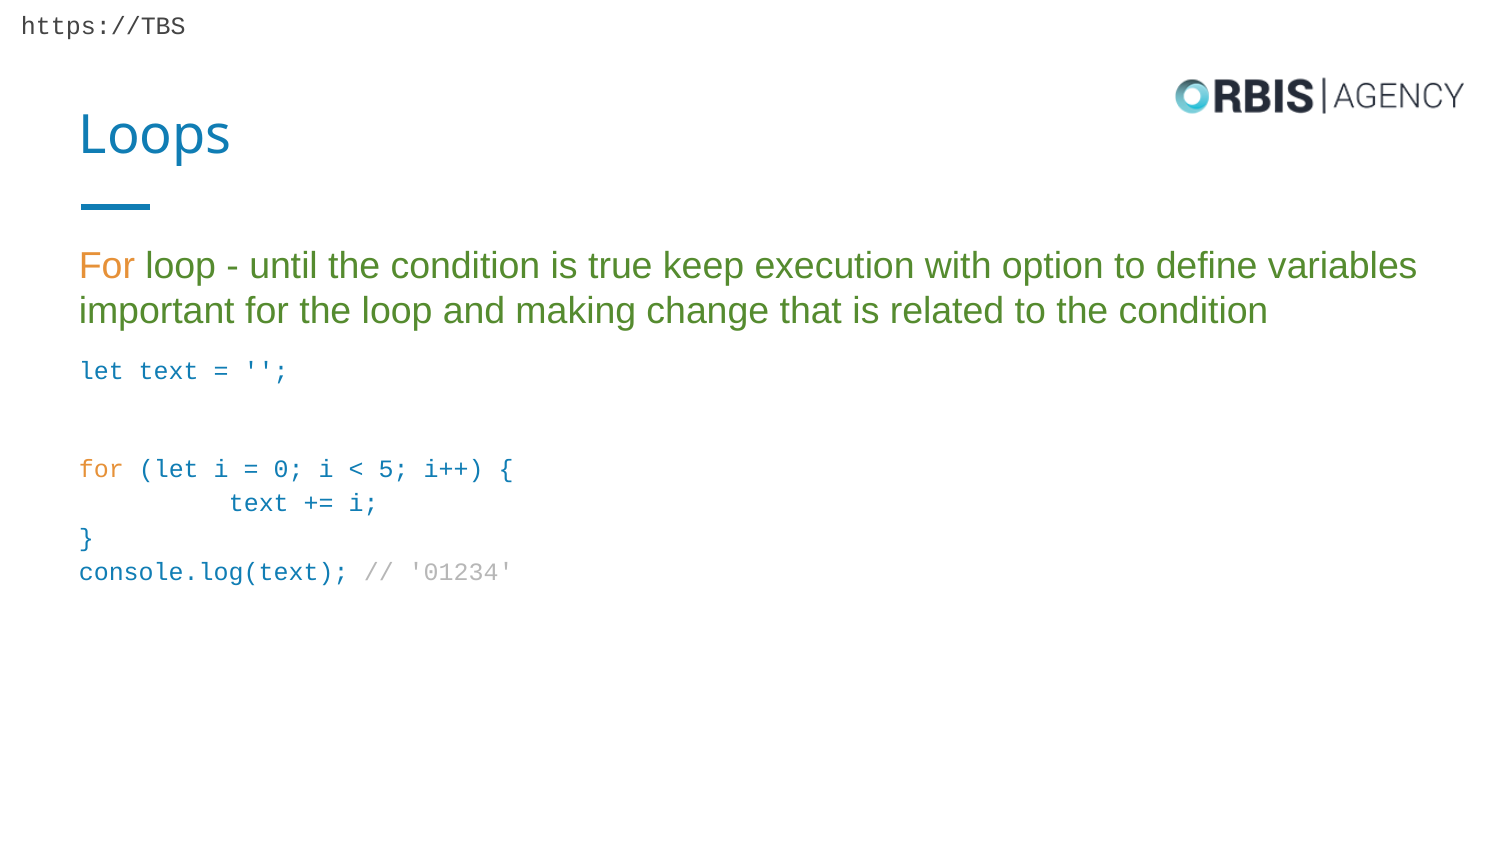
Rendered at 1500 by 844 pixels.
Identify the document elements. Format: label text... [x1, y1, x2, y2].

title Loops [63, 66, 1437, 179]
title For loop - until the condition is true keep execution with option to define variables important for the loop and making change that is related to the condition [63, 221, 1437, 346]
picture [1165, 54, 1474, 134]
list let text = ''; for (let i = 0; i < 5; i++) { text += i; } console.log(text); // '01234' [63, 346, 1437, 749]
